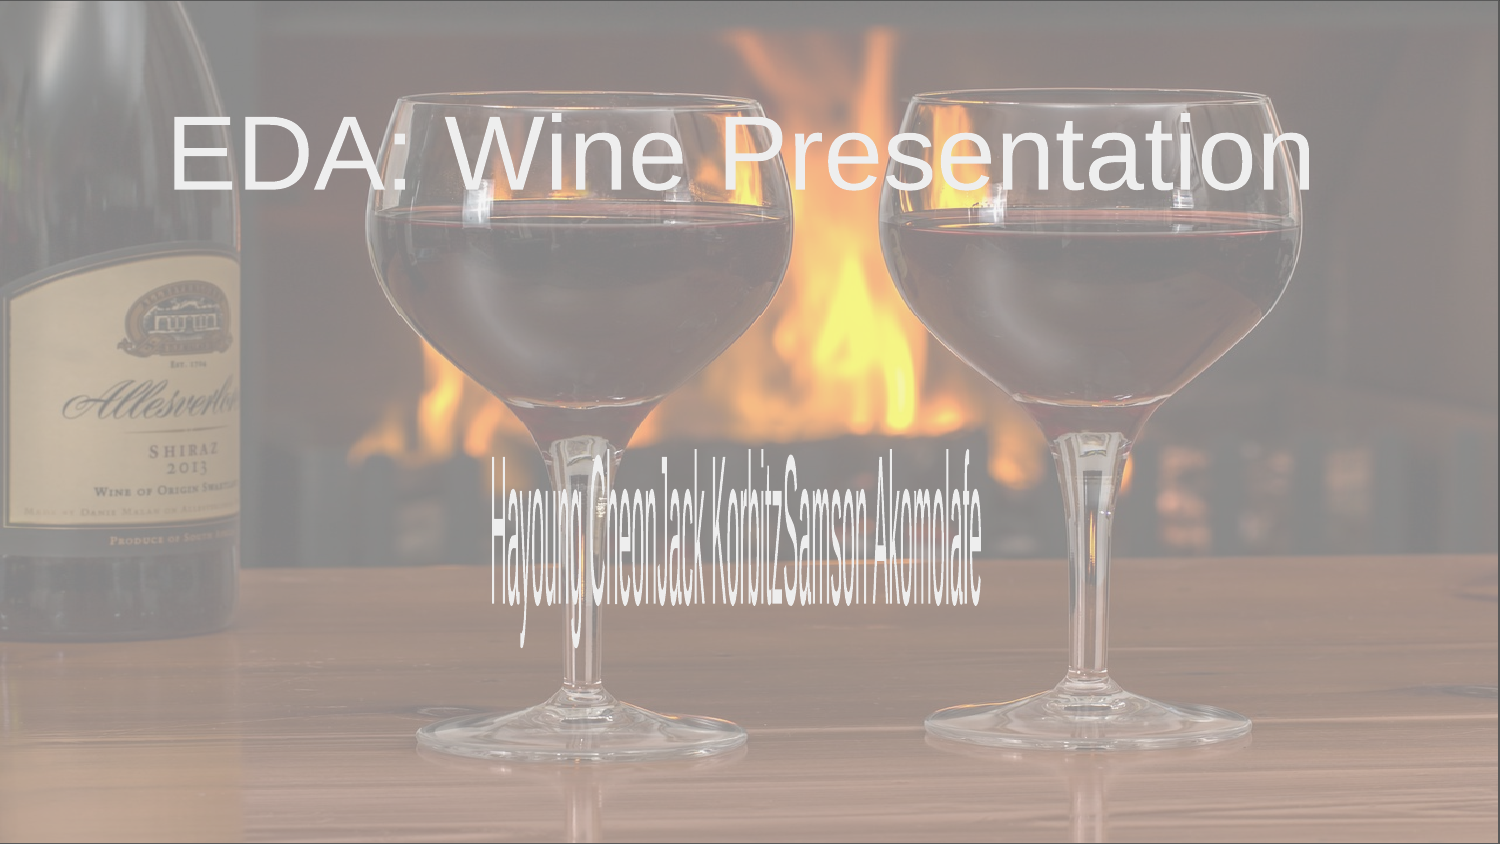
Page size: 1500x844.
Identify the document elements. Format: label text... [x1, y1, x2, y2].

text_box Hayoung Cheon Jack Korbitz Samson Akomolafe [570, 489, 582, 649]
text_box Hayoung Cheon Jack Korbitz Samson Akomolafe [519, 490, 532, 649]
text_box Hayoung Cheon Jack Korbitz Samson Akomolafe [645, 488, 656, 604]
text_box [0, 0, 1499, 844]
text_box [1053, 288, 1486, 703]
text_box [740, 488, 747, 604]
text_box Hayoung Cheon Jack Korbitz Samson Akomolafe [799, 488, 830, 606]
